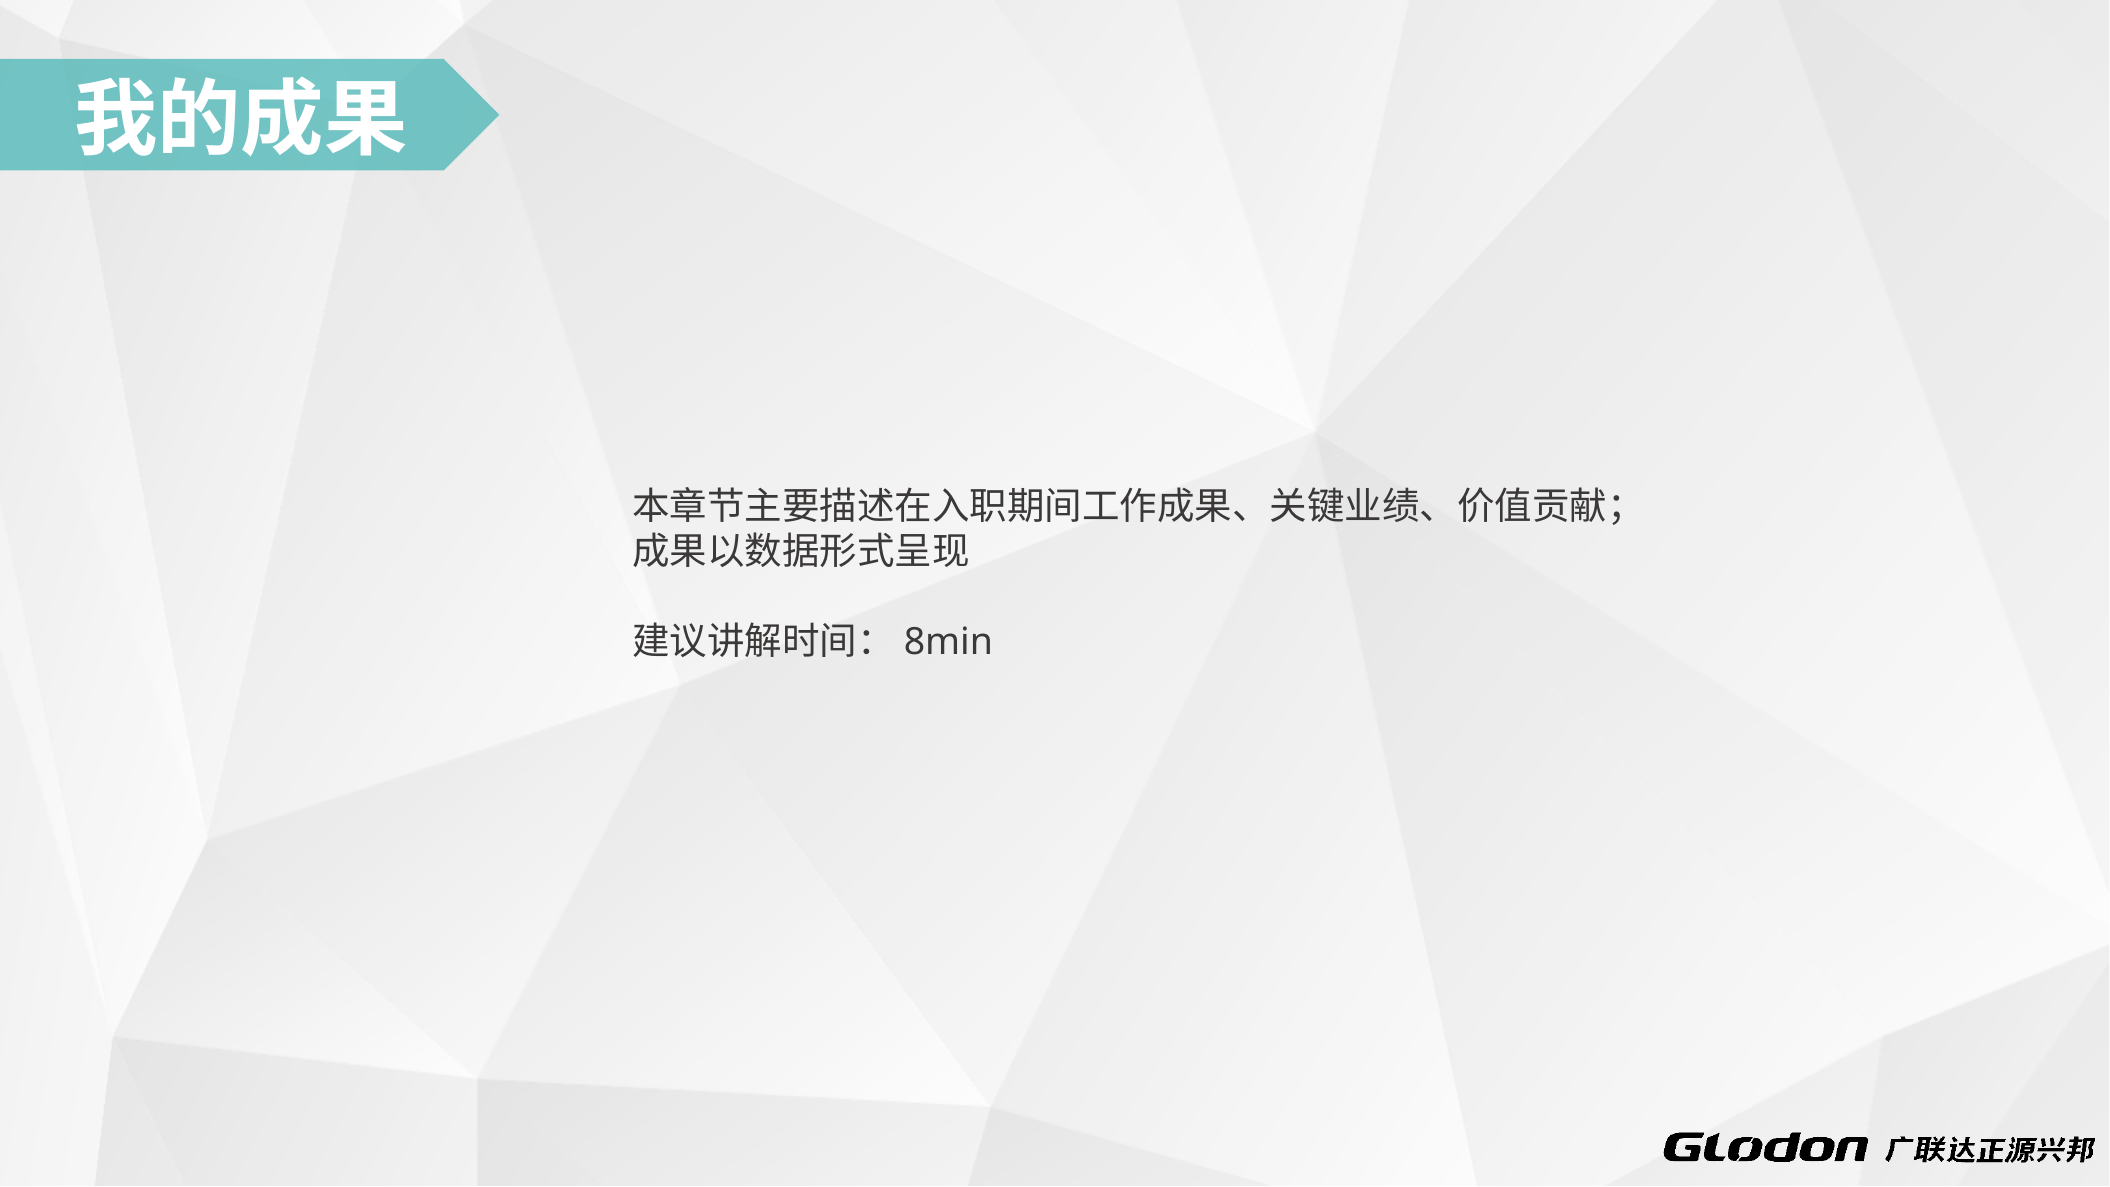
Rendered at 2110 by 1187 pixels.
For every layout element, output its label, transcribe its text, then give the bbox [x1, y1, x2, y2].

text_box 我的成果 [0, 38, 500, 173]
text_box 本章节主要描述在入职期间工作成果、关键业绩、价值贡献； 成果以数据形式呈现 建议讲解时间：8min [617, 475, 1705, 670]
picture [0, 0, 2110, 1187]
